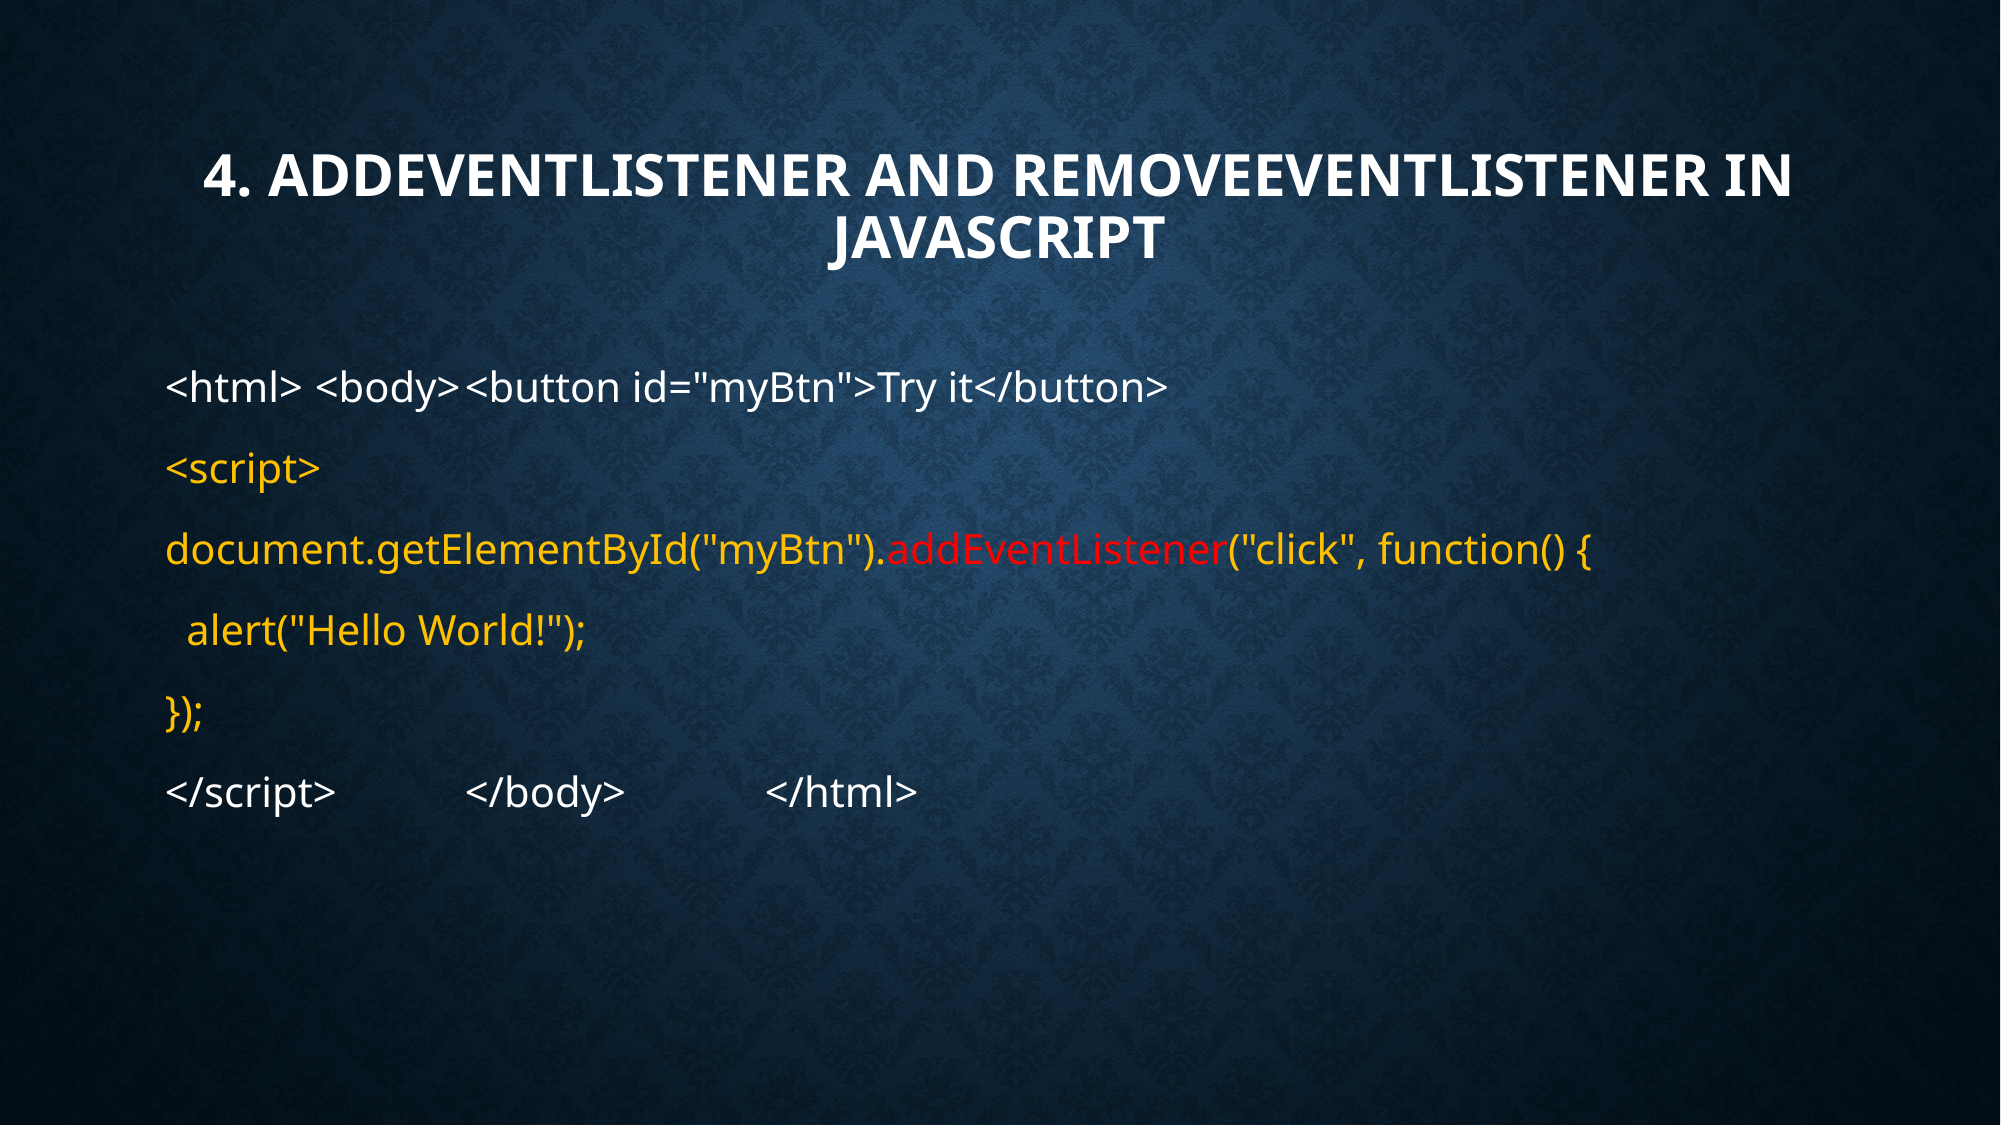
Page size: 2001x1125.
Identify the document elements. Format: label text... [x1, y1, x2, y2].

title 4. addeventlistener and removeeventlistener in JavaScript [149, 99, 1849, 318]
list <html> <body> <button id="myBtn">Try it</button> <script> document.getElementById("myBtn").addEventListener("click", function() { alert("Hello World!"); }); </script> </body> </html> [149, 343, 1849, 950]
